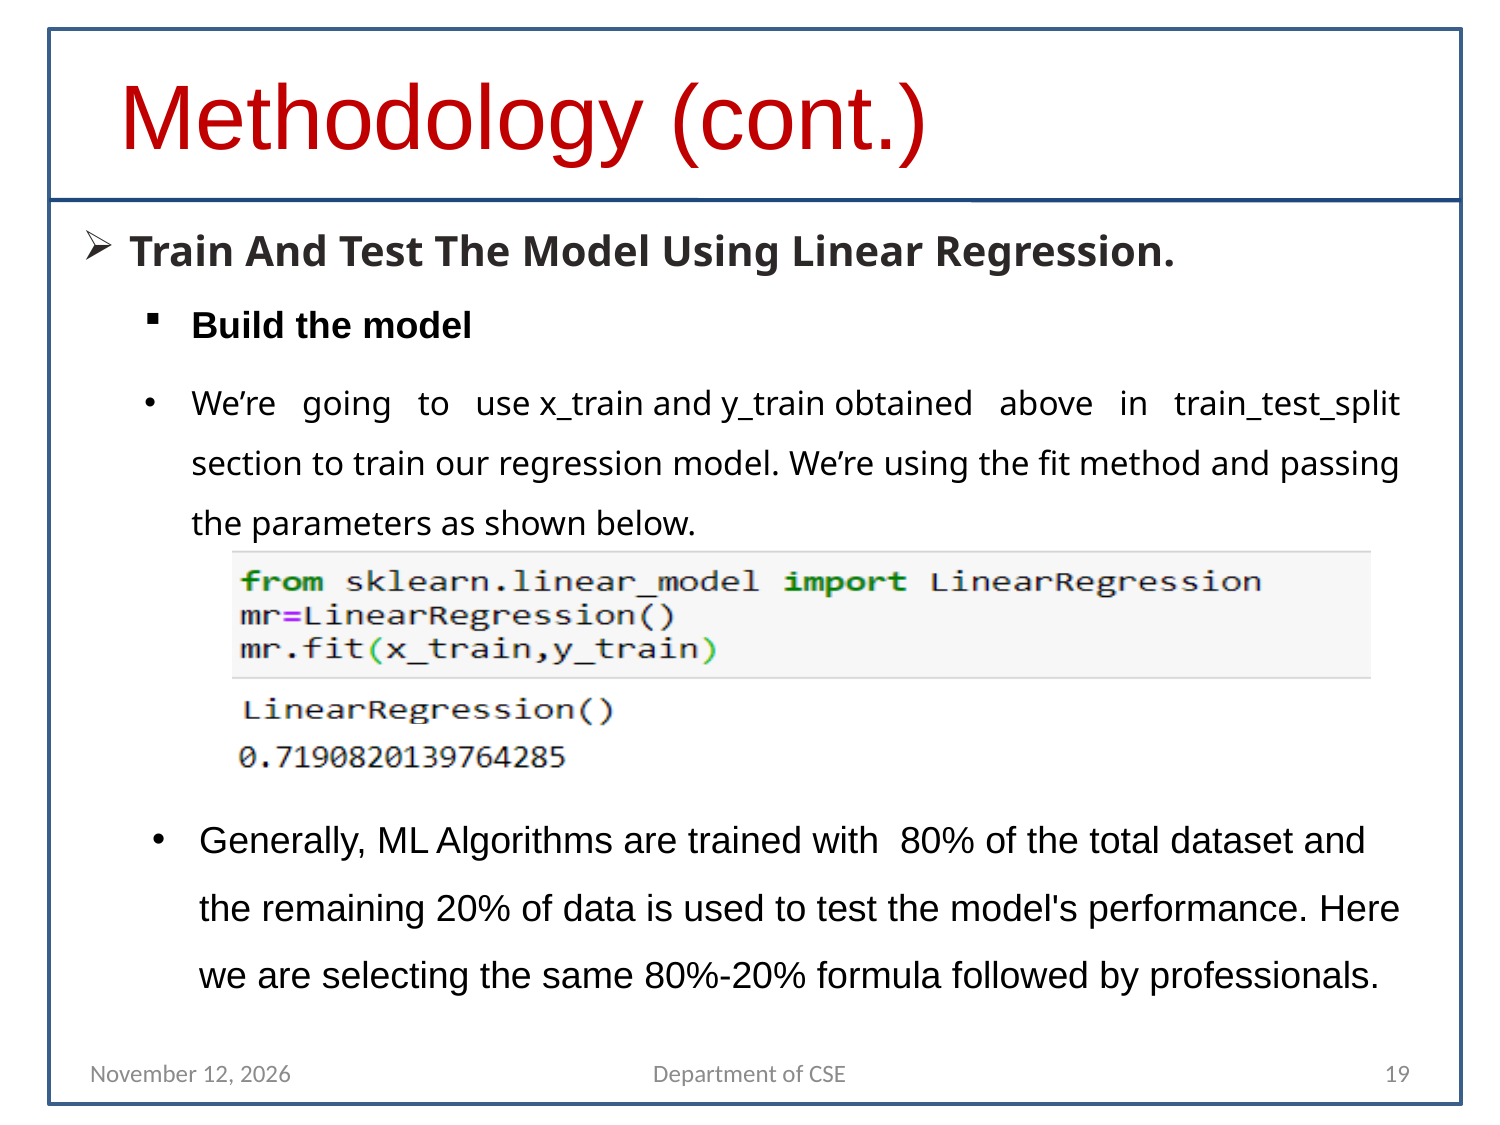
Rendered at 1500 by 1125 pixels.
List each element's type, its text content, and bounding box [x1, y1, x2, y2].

title Methodology (cont.) [0, 19, 1200, 207]
text_box Build the model We’re going to use x_train and y_train obtained above in train_test_split section to train our regression model. We’re using the fit method and passing the parameters as shown below. [129, 293, 1418, 550]
picture [232, 548, 1371, 783]
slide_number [75, 1042, 425, 1103]
list Train And Test The Model Using Linear Regression. [67, 217, 1418, 871]
text_box Generally, ML Algorithms are trained with 80% of the total dataset and the remaining 20% of data is used to test the model's performance. Here we are selecting the same 80%-20% formula followed by professionals. [137, 786, 1425, 1004]
slide_number 19 [1074, 1042, 1425, 1103]
footer Department of CSE [512, 1042, 988, 1103]
